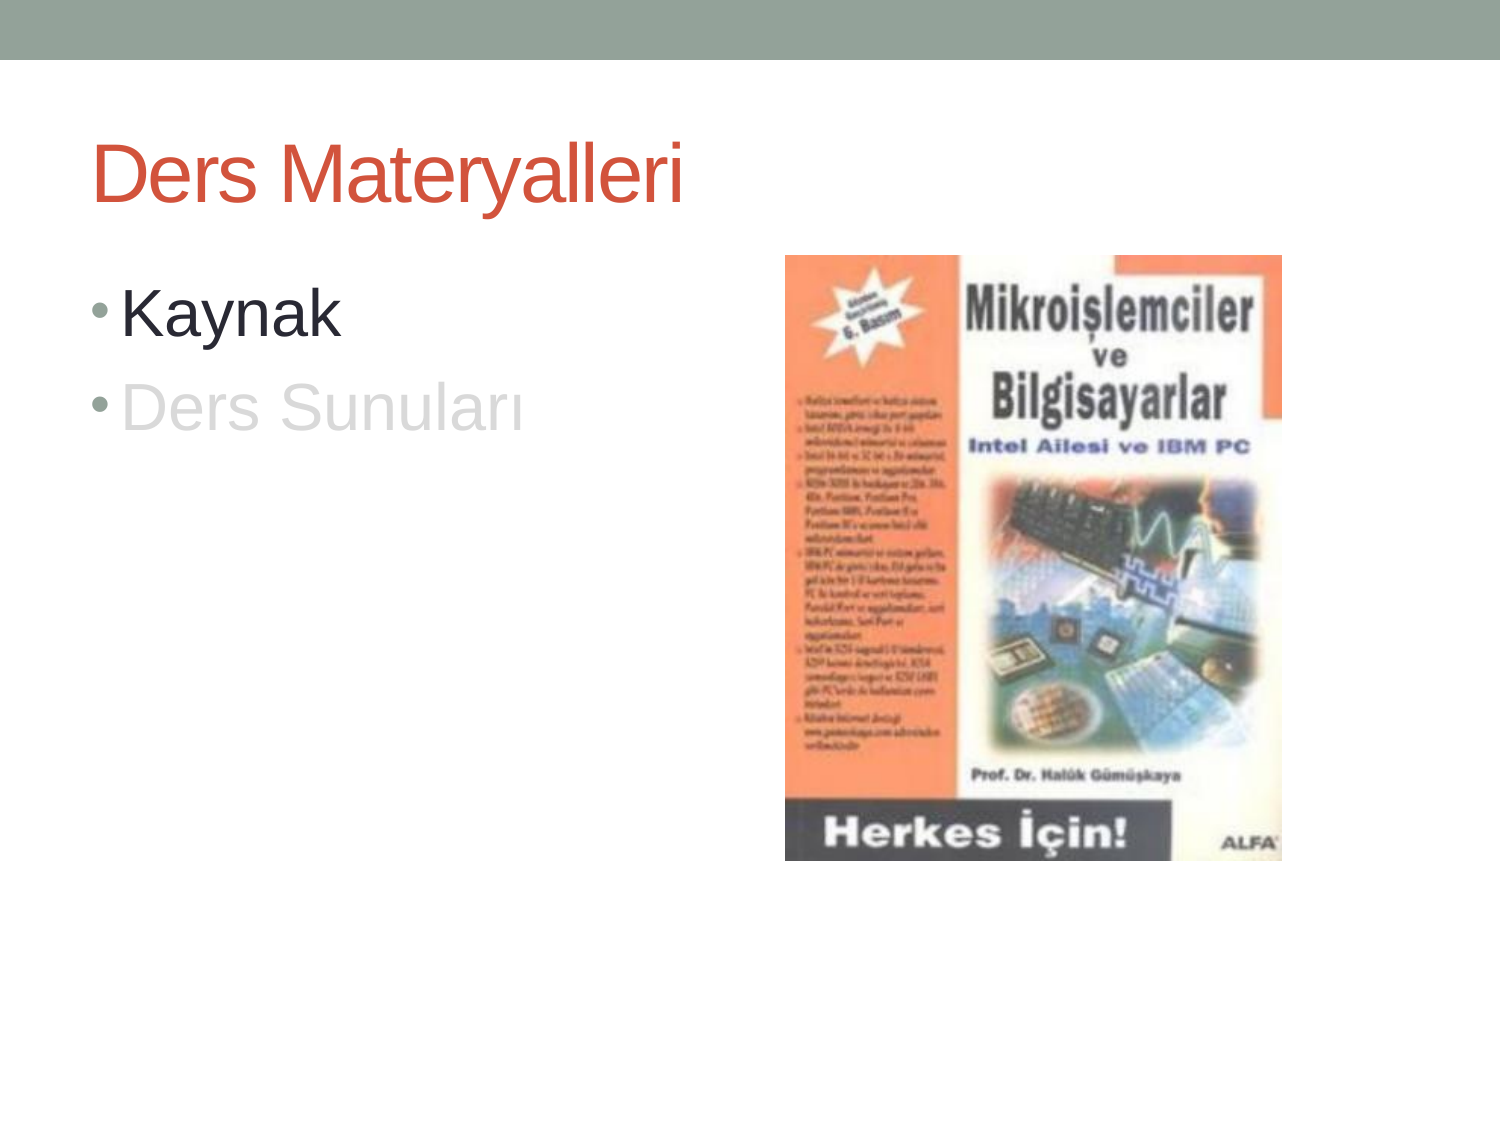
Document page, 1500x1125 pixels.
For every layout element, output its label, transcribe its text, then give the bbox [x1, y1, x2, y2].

picture [785, 255, 1282, 861]
list Kaynak Ders Sunuları [75, 262, 1425, 1063]
title Ders Materyalleri [75, 87, 1425, 250]
